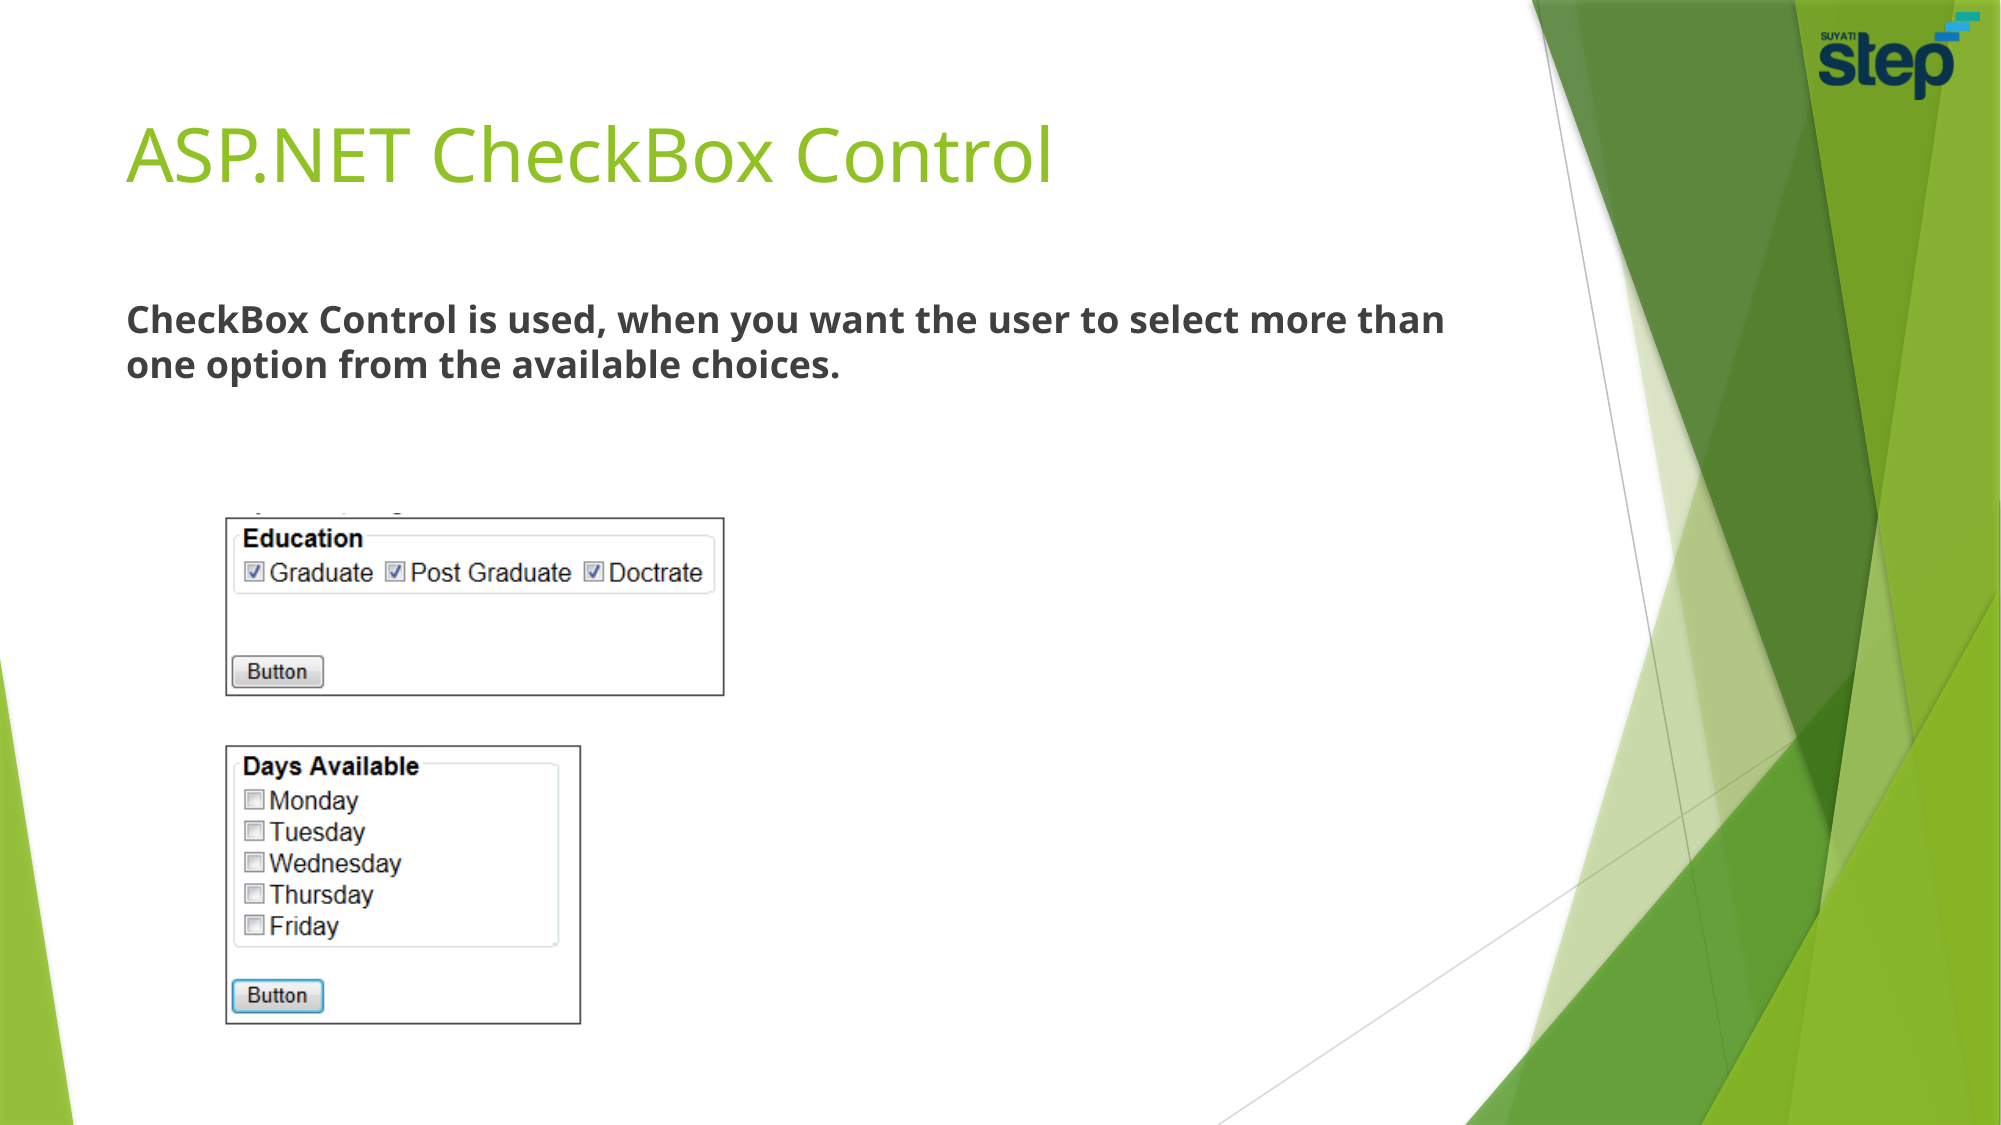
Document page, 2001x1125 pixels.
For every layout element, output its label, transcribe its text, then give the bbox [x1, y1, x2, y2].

picture [221, 743, 598, 1042]
list CheckBox Control is used, when you want the user to select more than one option from the available choices. [111, 288, 1522, 410]
picture [1819, 12, 1981, 101]
picture [221, 512, 743, 713]
title ASP.NET CheckBox Control [111, 99, 1522, 288]
